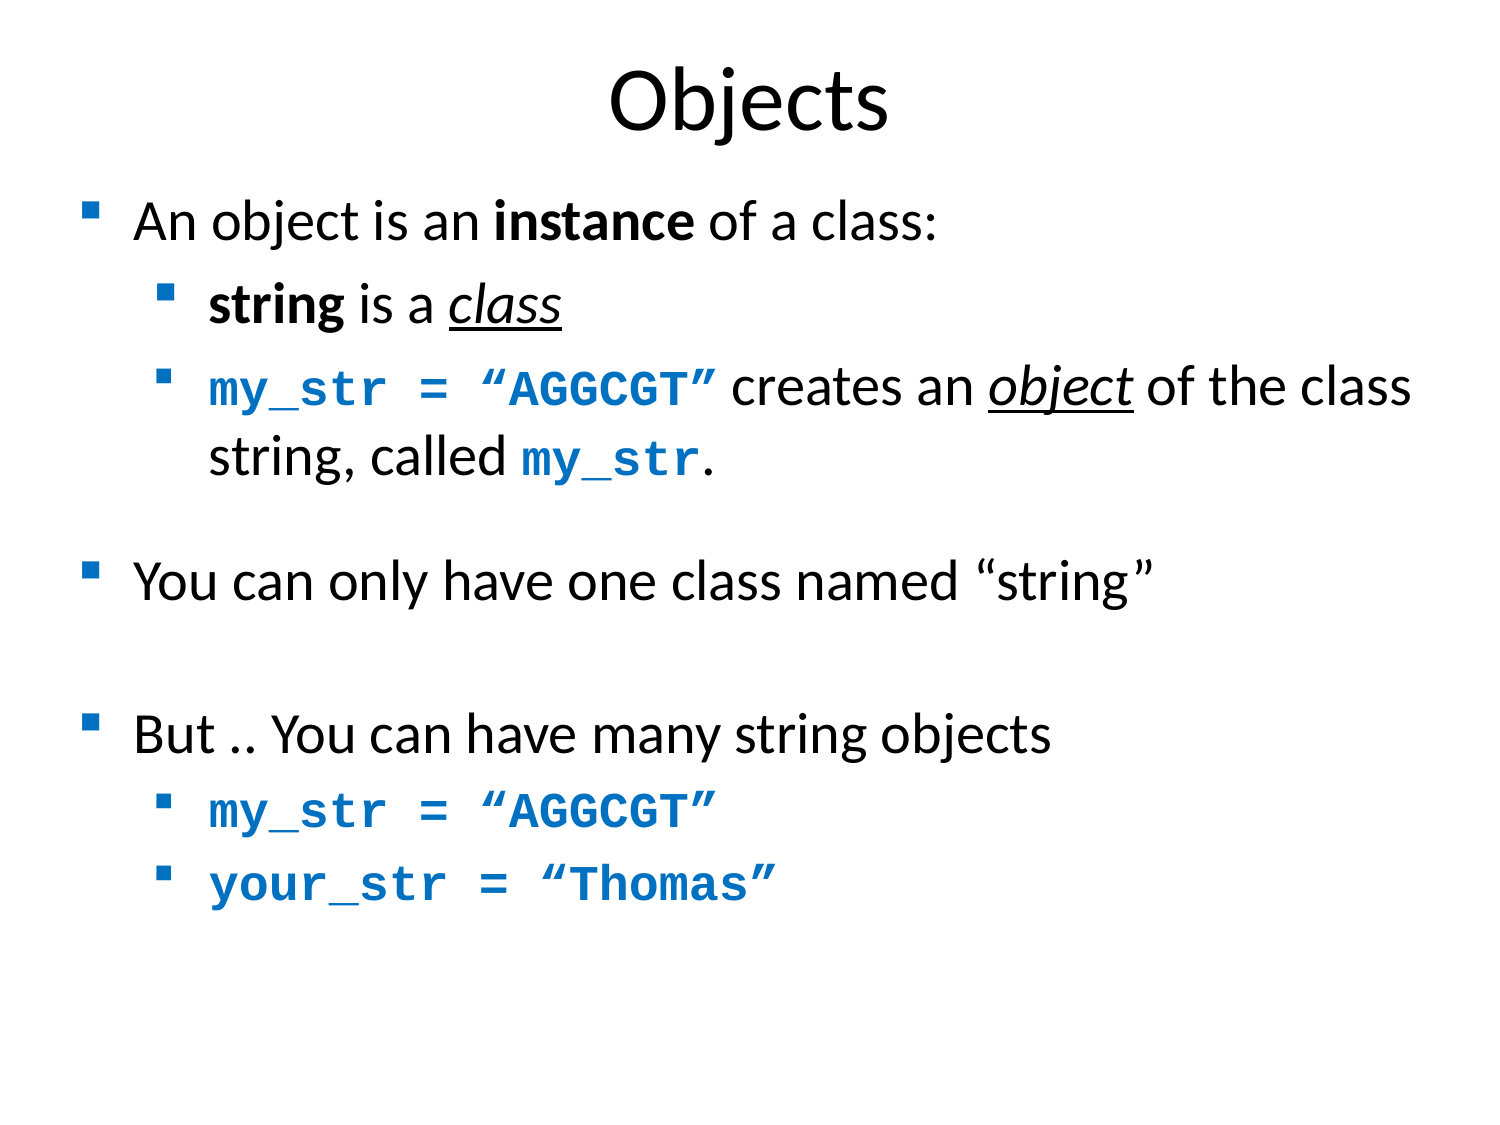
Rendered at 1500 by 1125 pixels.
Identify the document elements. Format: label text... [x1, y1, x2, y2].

text_box An object is an instance of a class: string is a class my_str = “AGGCGT” creates an object of the class string, called my_str. You can only have one class named “string” But .. You can have many string objects my_str = “AGGCGT” your_str = “Thomas” [62, 174, 1438, 275]
text_box Objects [0, 0, 1500, 187]
